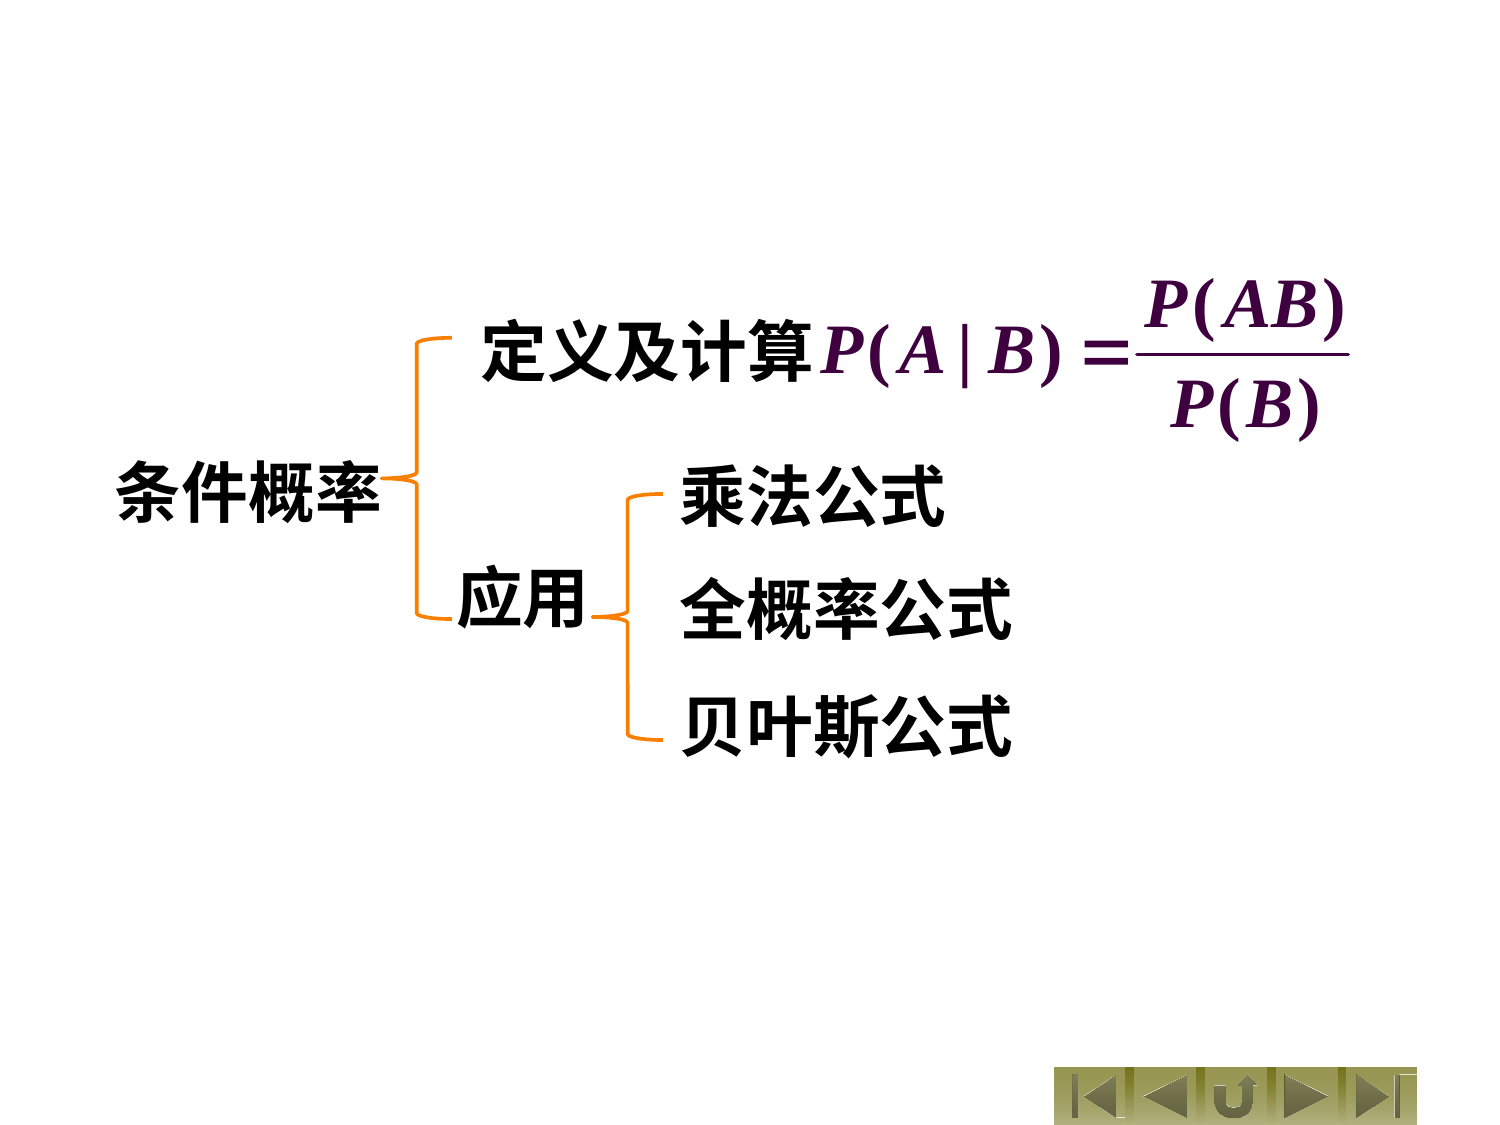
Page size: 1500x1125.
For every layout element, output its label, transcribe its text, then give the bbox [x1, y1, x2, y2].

text_box 全概率公式 [665, 560, 1029, 656]
text_box [591, 493, 663, 741]
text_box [806, 255, 1362, 457]
text_box 定义及计算 [465, 302, 798, 398]
text_box 条件概率 [100, 443, 415, 538]
text_box [380, 337, 452, 620]
text_box 乘法公式 [664, 446, 962, 542]
text_box 贝叶斯公式 [665, 677, 1029, 773]
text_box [1054, 1067, 1418, 1125]
text_box 应用 [441, 548, 605, 644]
